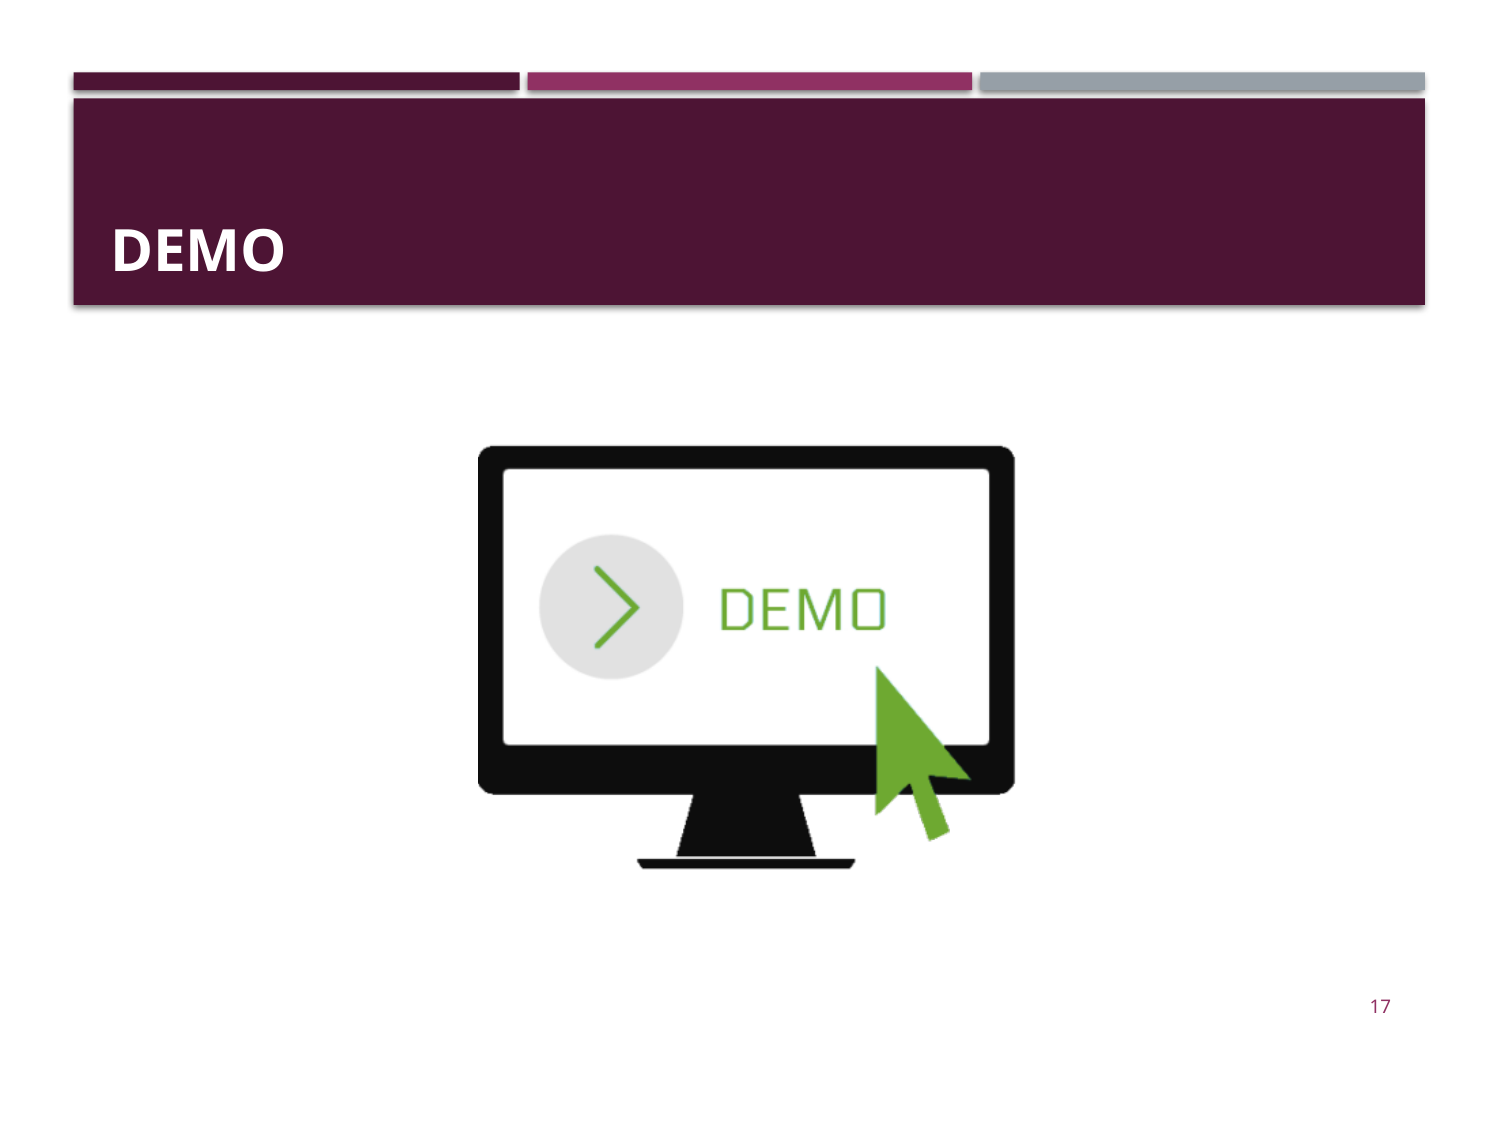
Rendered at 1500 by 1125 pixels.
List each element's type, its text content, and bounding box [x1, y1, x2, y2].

picture [477, 433, 1023, 870]
title demo [95, 112, 1406, 291]
slide_number 17 [1279, 977, 1406, 1037]
